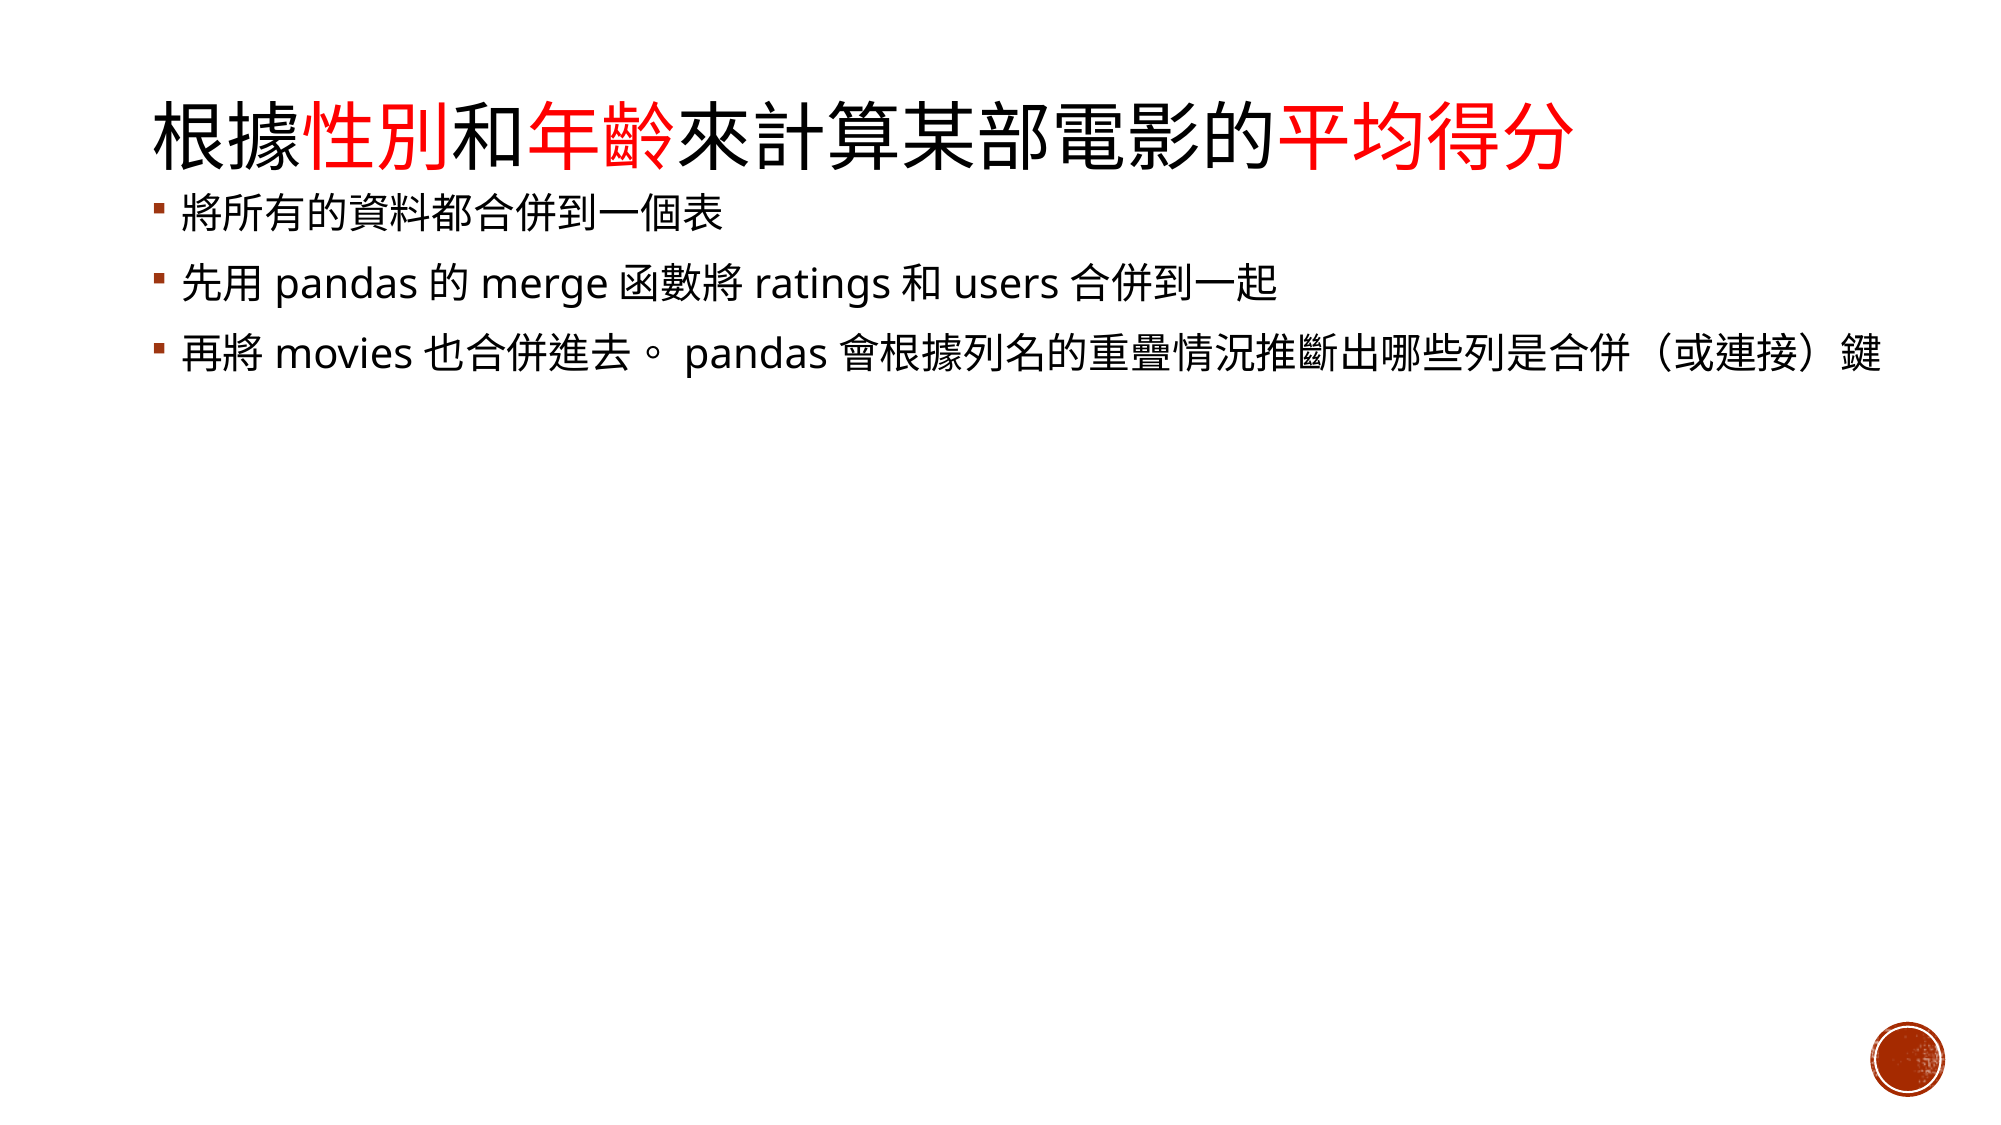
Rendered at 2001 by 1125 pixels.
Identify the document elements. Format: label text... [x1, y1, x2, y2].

title 根據性別和年齡來計算某部電影的平均得分 [135, 79, 1826, 185]
list 將所有的資料都合併到一個表 先用pandas的merge函數將ratings和users合併到一起 再將movies也合併進去。pandas會根據列名的重疊情況推斷出哪些列是合併（或連接）鍵 [135, 185, 1925, 389]
